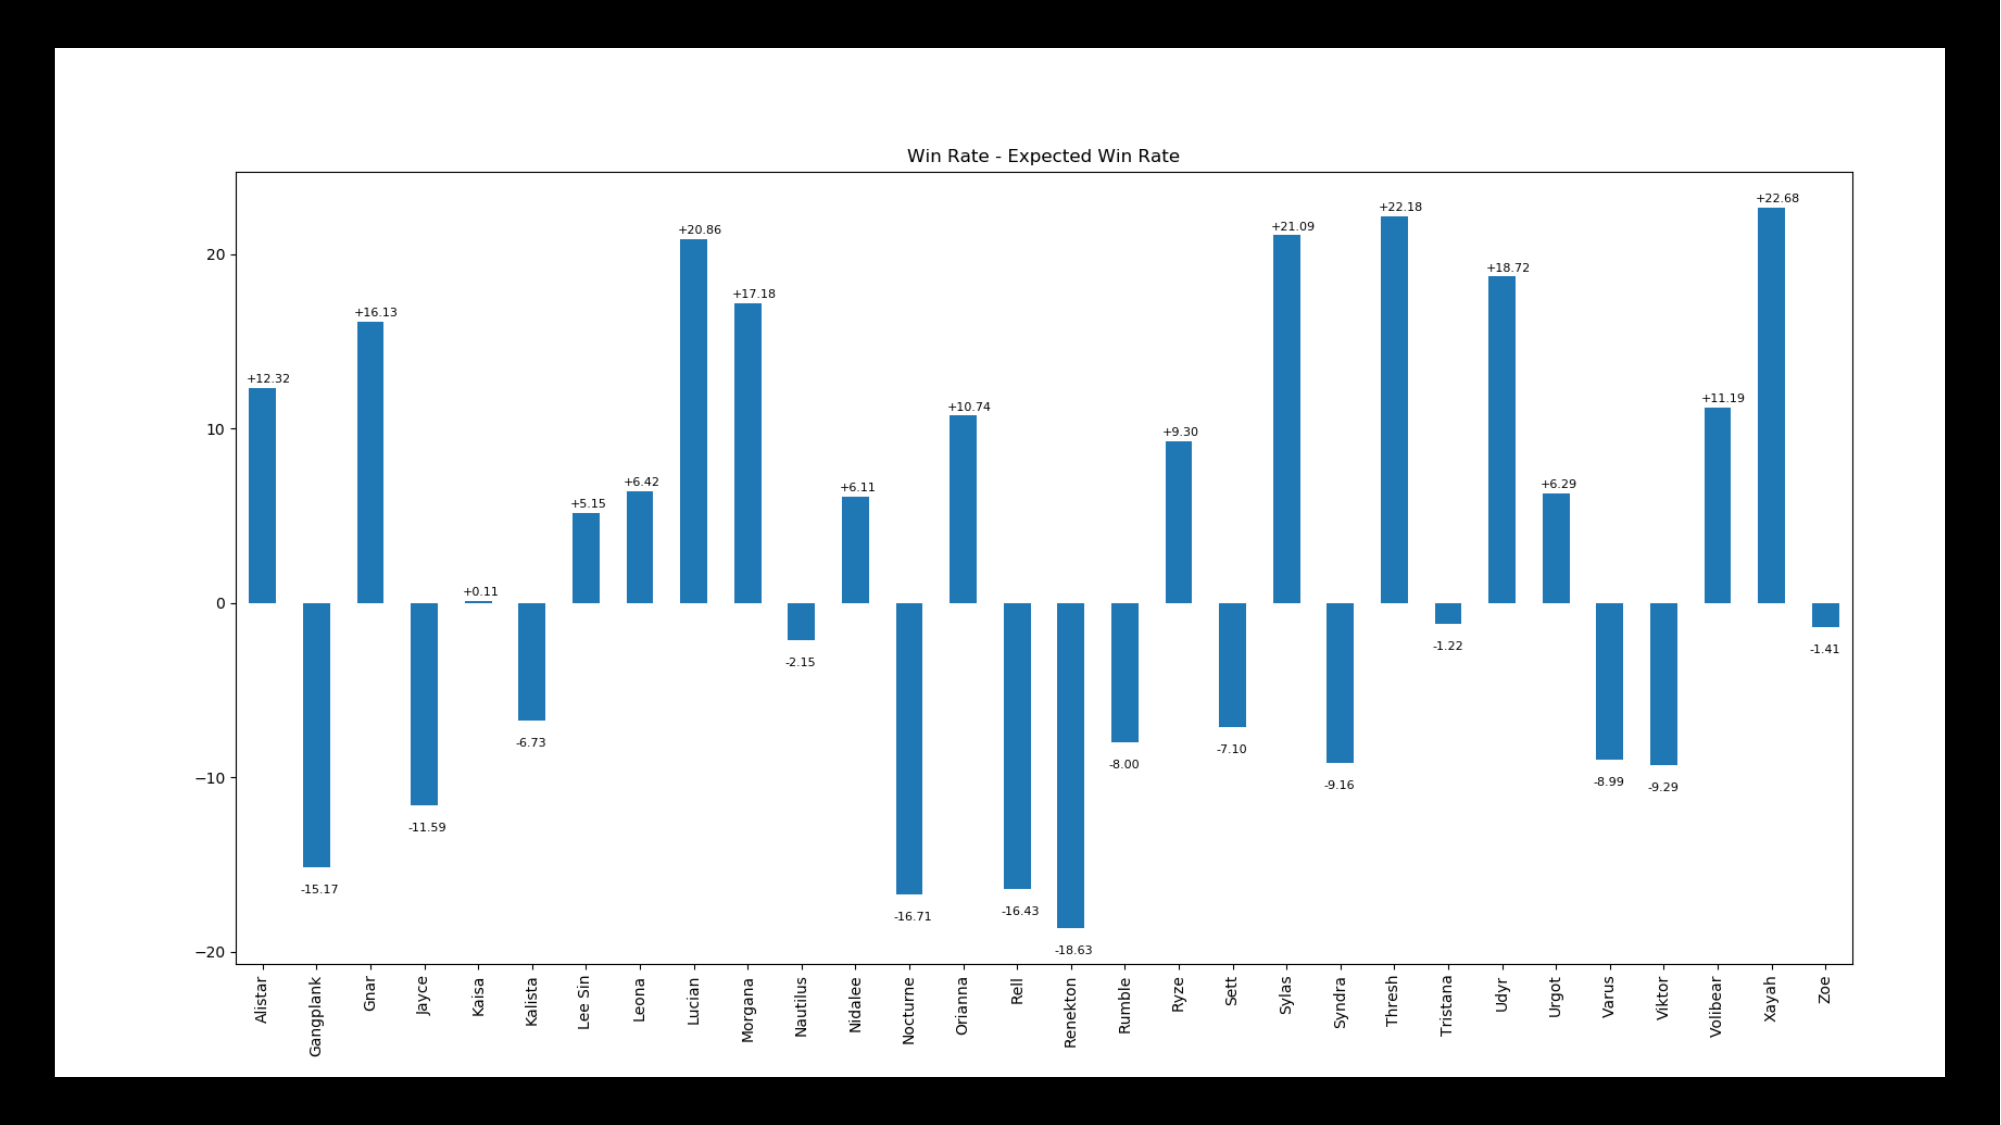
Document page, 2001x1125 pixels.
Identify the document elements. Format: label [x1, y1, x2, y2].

picture [54, 47, 1945, 1077]
